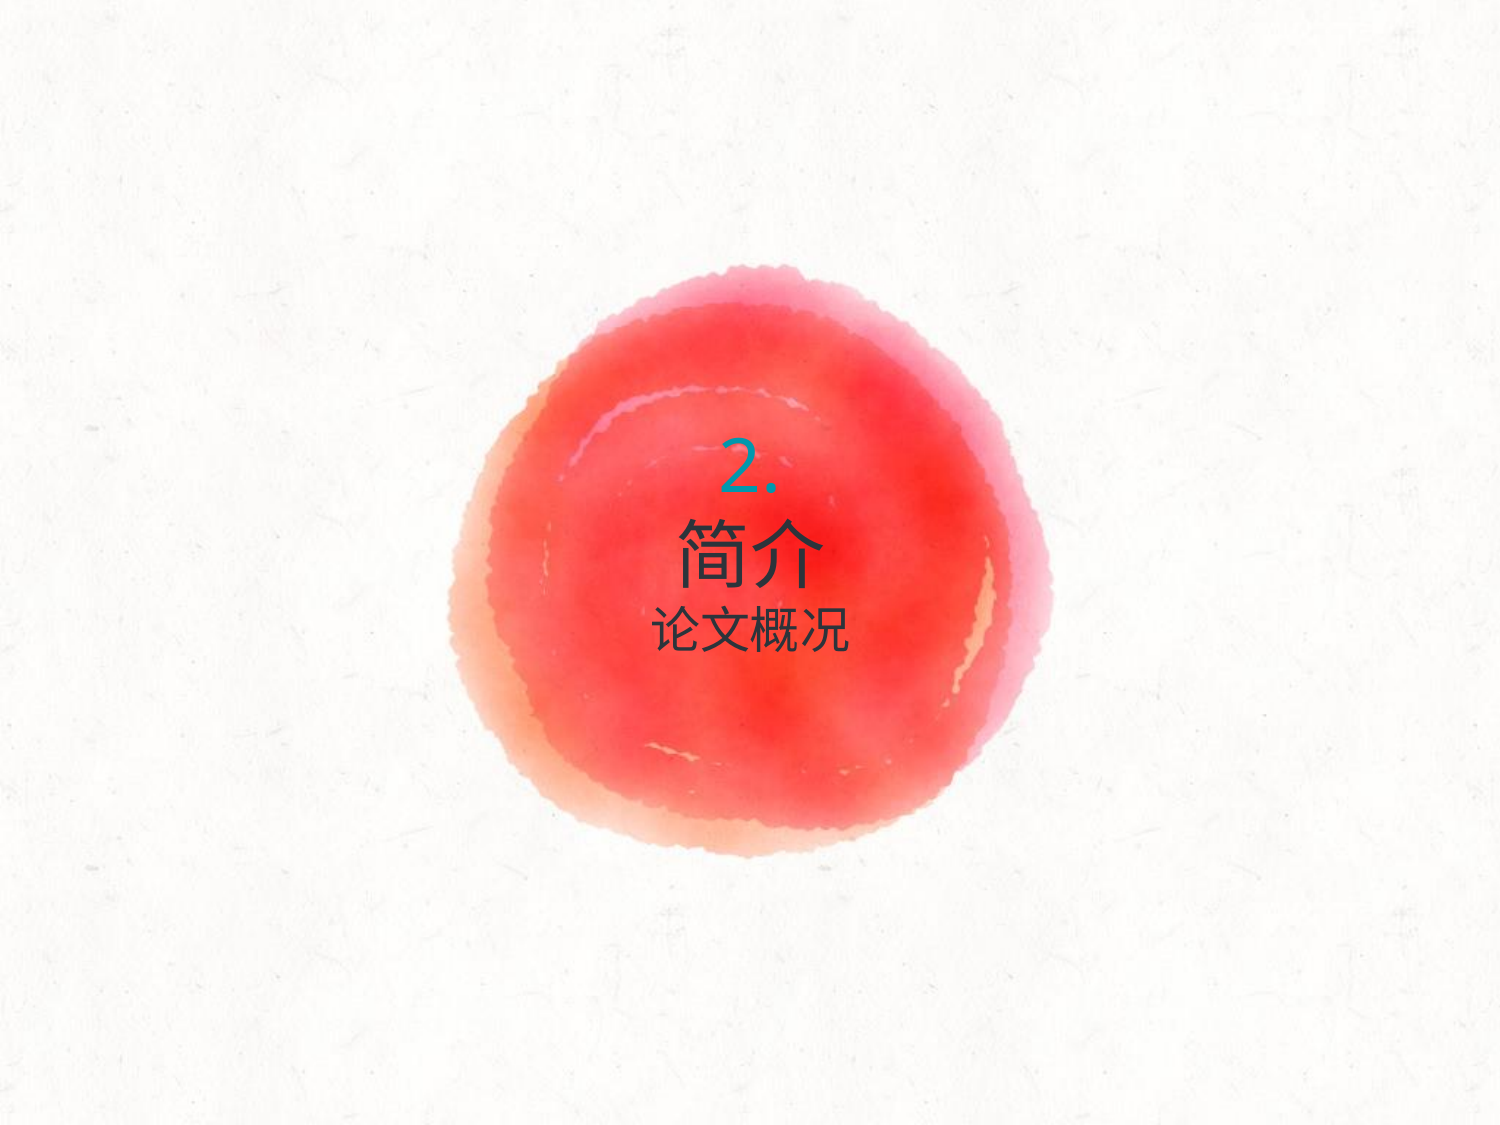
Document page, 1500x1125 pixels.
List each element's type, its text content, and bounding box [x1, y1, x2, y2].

subtitle 论文概况 [255, 583, 1245, 756]
title 2. 简介 [255, 358, 1245, 583]
picture [0, 0, 1500, 1125]
